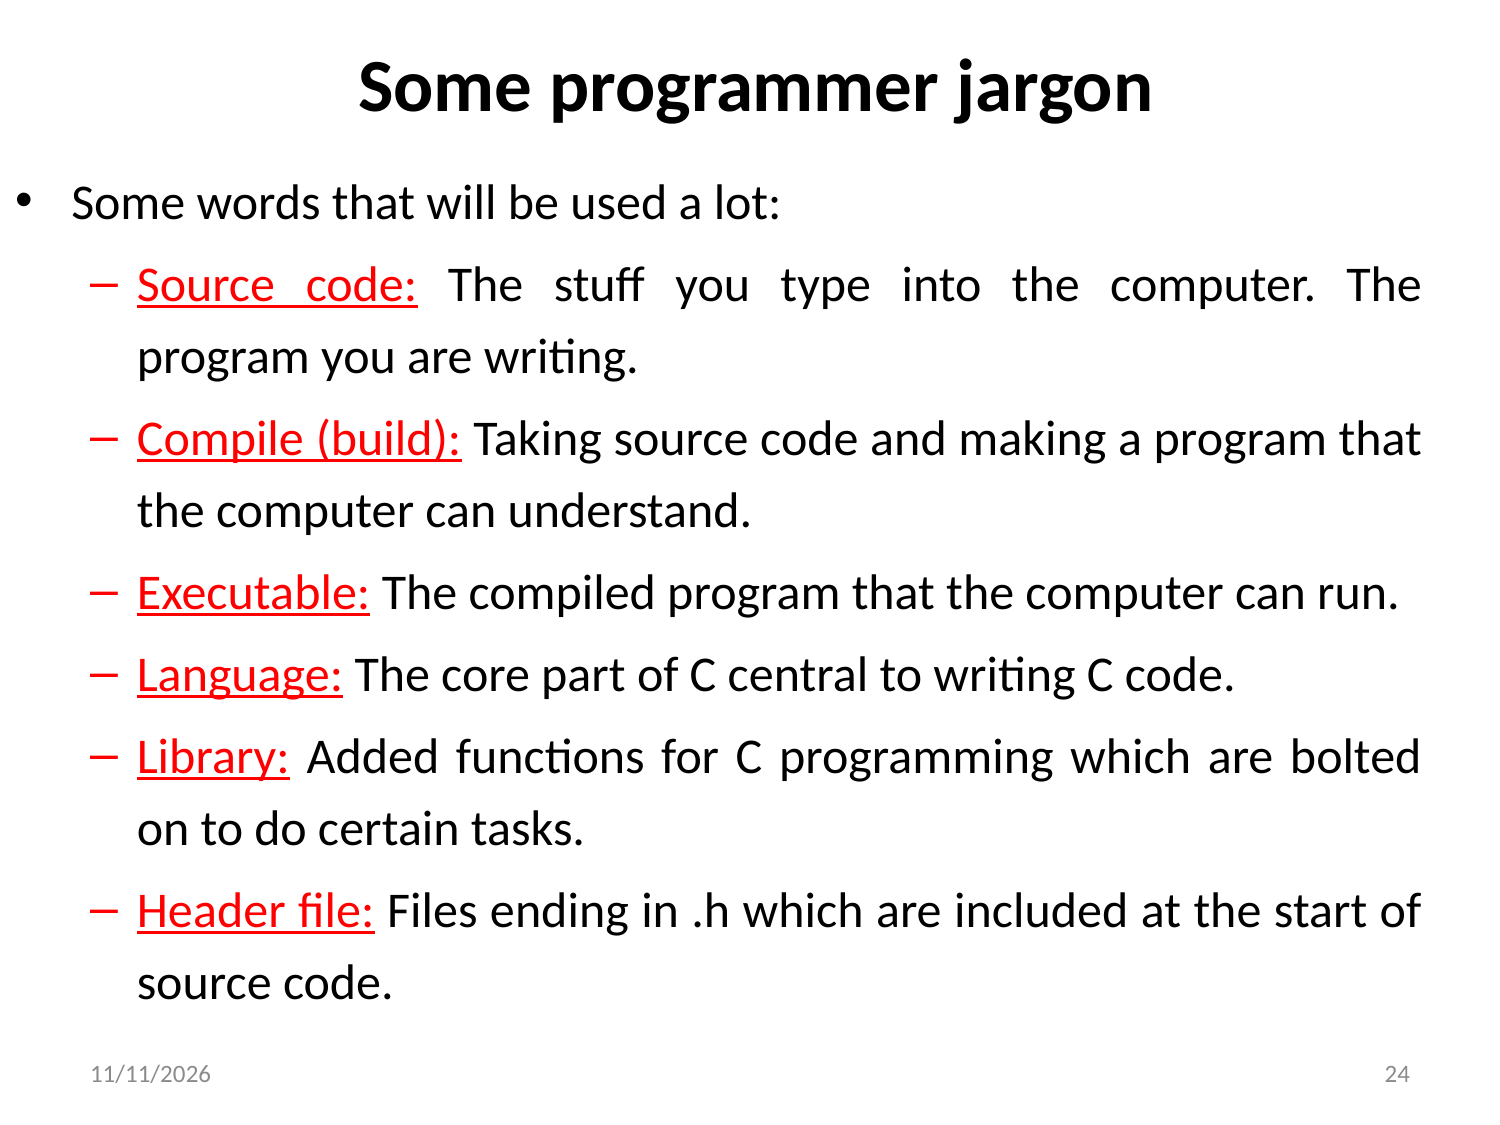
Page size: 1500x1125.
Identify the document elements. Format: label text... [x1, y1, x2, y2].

title Some programmer jargon [50, 18, 1463, 144]
text_box Some words that will be used a lot: Source code: The stuff you type into the computer. The program you are writing. Compile (build): Taking source code and making a program that the computer can understand. Executable: The compiled program that the computer can run. Language: The core part of C central to writing C code. Library: Added functions for C programming which are bolted on to do certain tasks. Header file: Files ending in .h which are included at the start of source code. [0, 149, 1438, 1075]
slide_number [75, 1042, 425, 1103]
slide_number 24 [1074, 1042, 1425, 1103]
